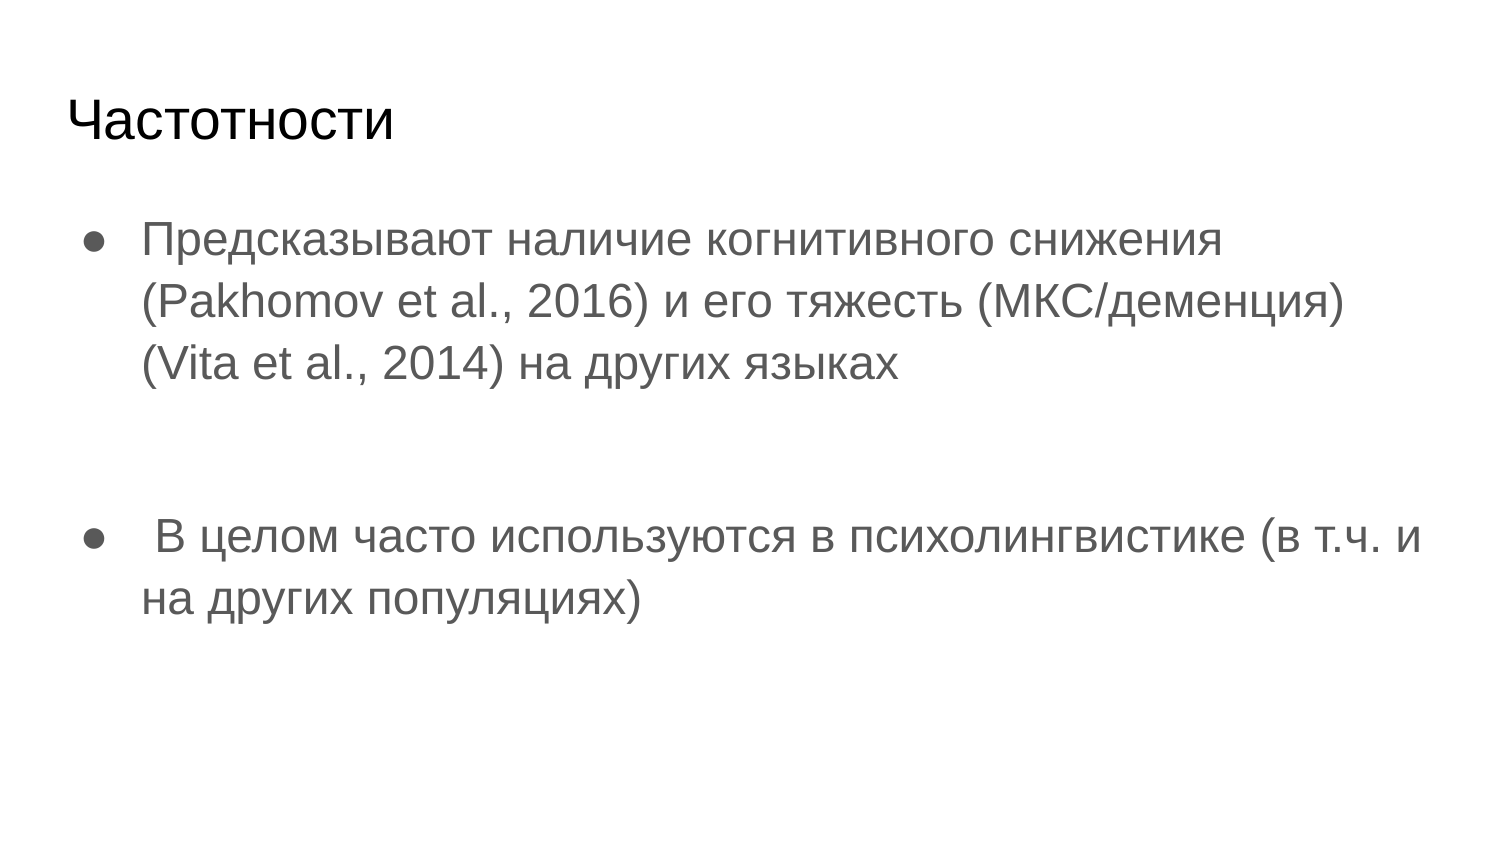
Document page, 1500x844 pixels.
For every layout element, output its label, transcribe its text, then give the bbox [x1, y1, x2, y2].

title Частотности [51, 72, 1449, 167]
list Предсказывают наличие когнитивного снижения (Pakhomov et al., 2016) и его тяжесть (МКС/деменция) (Vita et al., 2014) на других языках В целом часто используются в психолингвистике (в т.ч. и на других популяциях) [51, 189, 1449, 750]
